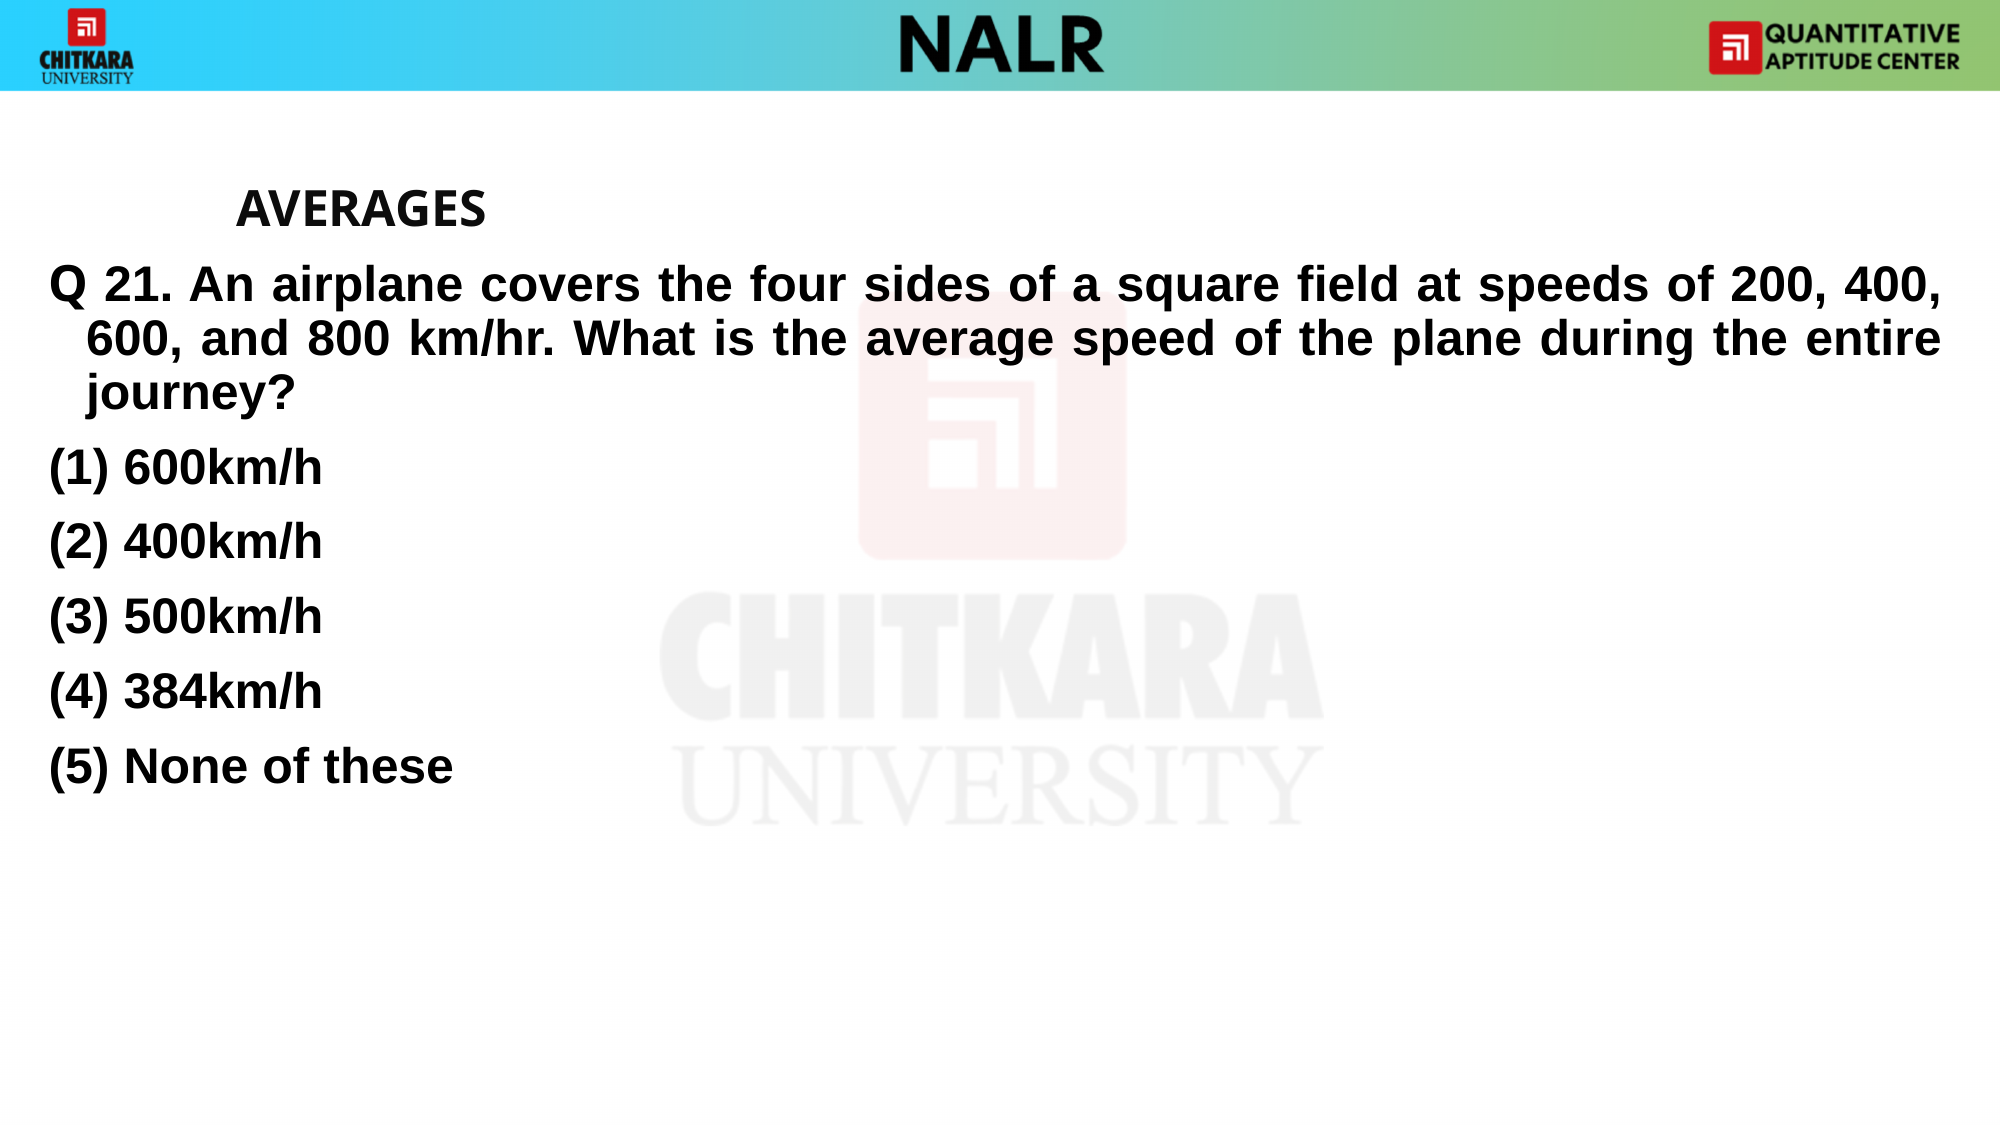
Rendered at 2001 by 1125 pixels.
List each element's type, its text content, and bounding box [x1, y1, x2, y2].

list AVERAGES Q 21. An airplane covers the four sides of a square field at speeds of 200, 400, 600, and 800 km/hr. What is the average speed of the plane during the entire journey? 600km/h (2) 400km/h (3) 500km/h (4) 384km/h (5) None of these [33, 175, 1959, 1053]
picture [0, 0, 2000, 1125]
title [41, 31, 1959, 142]
